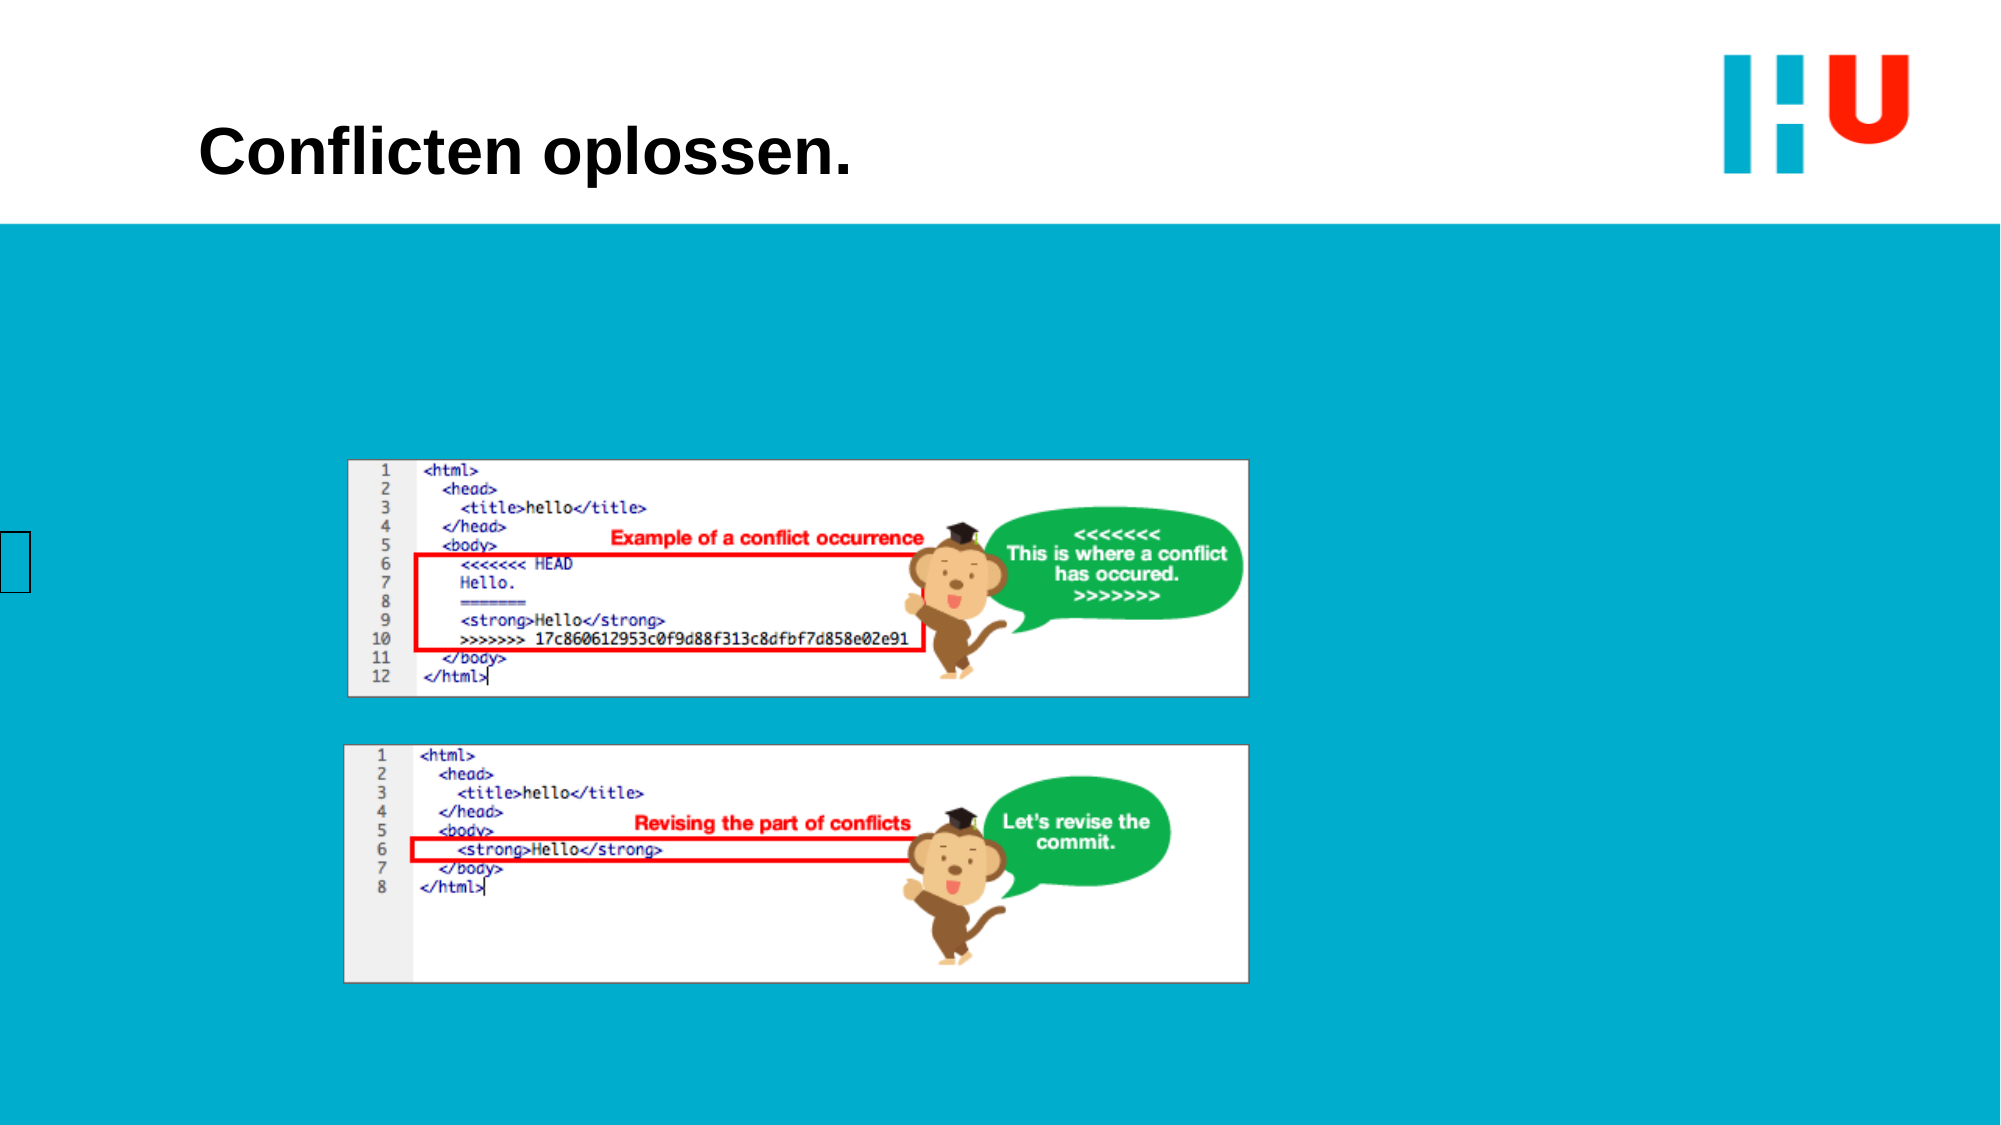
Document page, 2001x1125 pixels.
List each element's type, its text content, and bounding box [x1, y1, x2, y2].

title Conflicten oplossen. [183, 99, 1534, 196]
picture [1, 533, 29, 592]
picture [0, 0, 2001, 1125]
